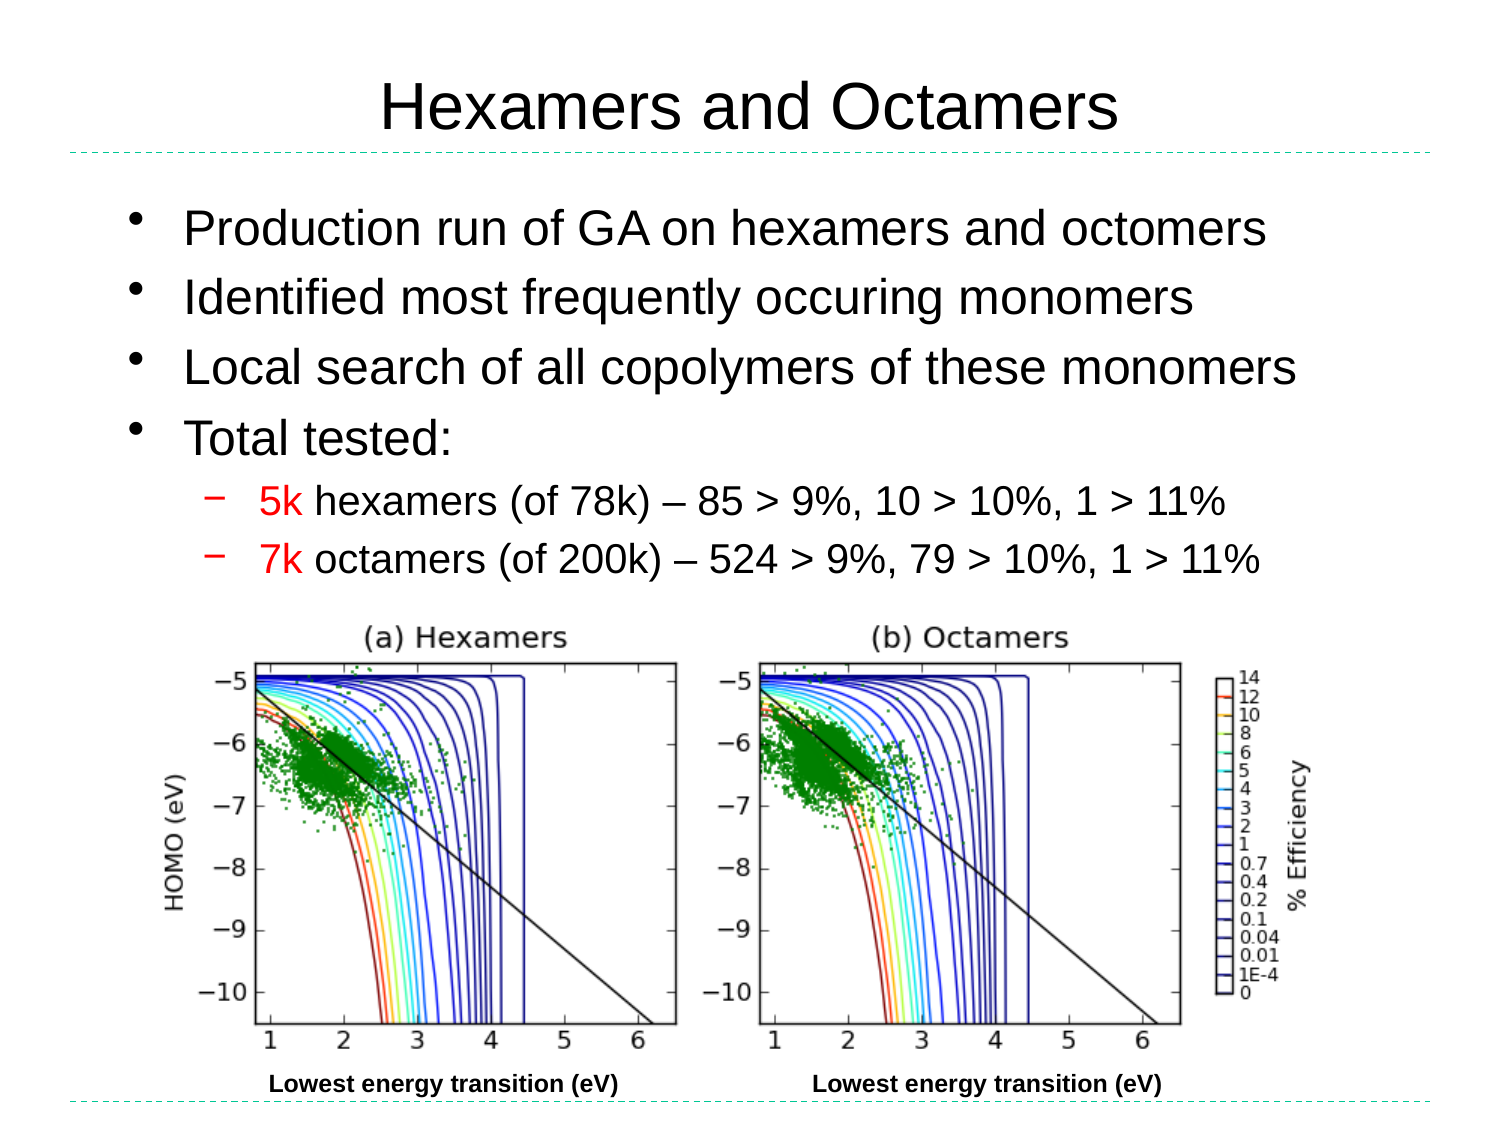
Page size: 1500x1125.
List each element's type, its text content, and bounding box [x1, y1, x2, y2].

title Hexamers and Octamers [112, 52, 1388, 153]
text_box Lowest energy transition (eV) [253, 1067, 668, 1106]
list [135, 609, 1336, 1059]
text_box Production run of GA on hexamers and octomers Identified most frequently occuring monomers Local search of all copolymers of these monomers Total tested: 5k hexamers (of 78k) – 85 > 9%, 10 > 10%, 1 > 11% 7k octamers (of 200k) – 524 > 9%, 79 > 10%, 1 > 11% [112, 187, 1388, 610]
text_box Lowest energy transition (eV) [797, 1067, 1211, 1106]
